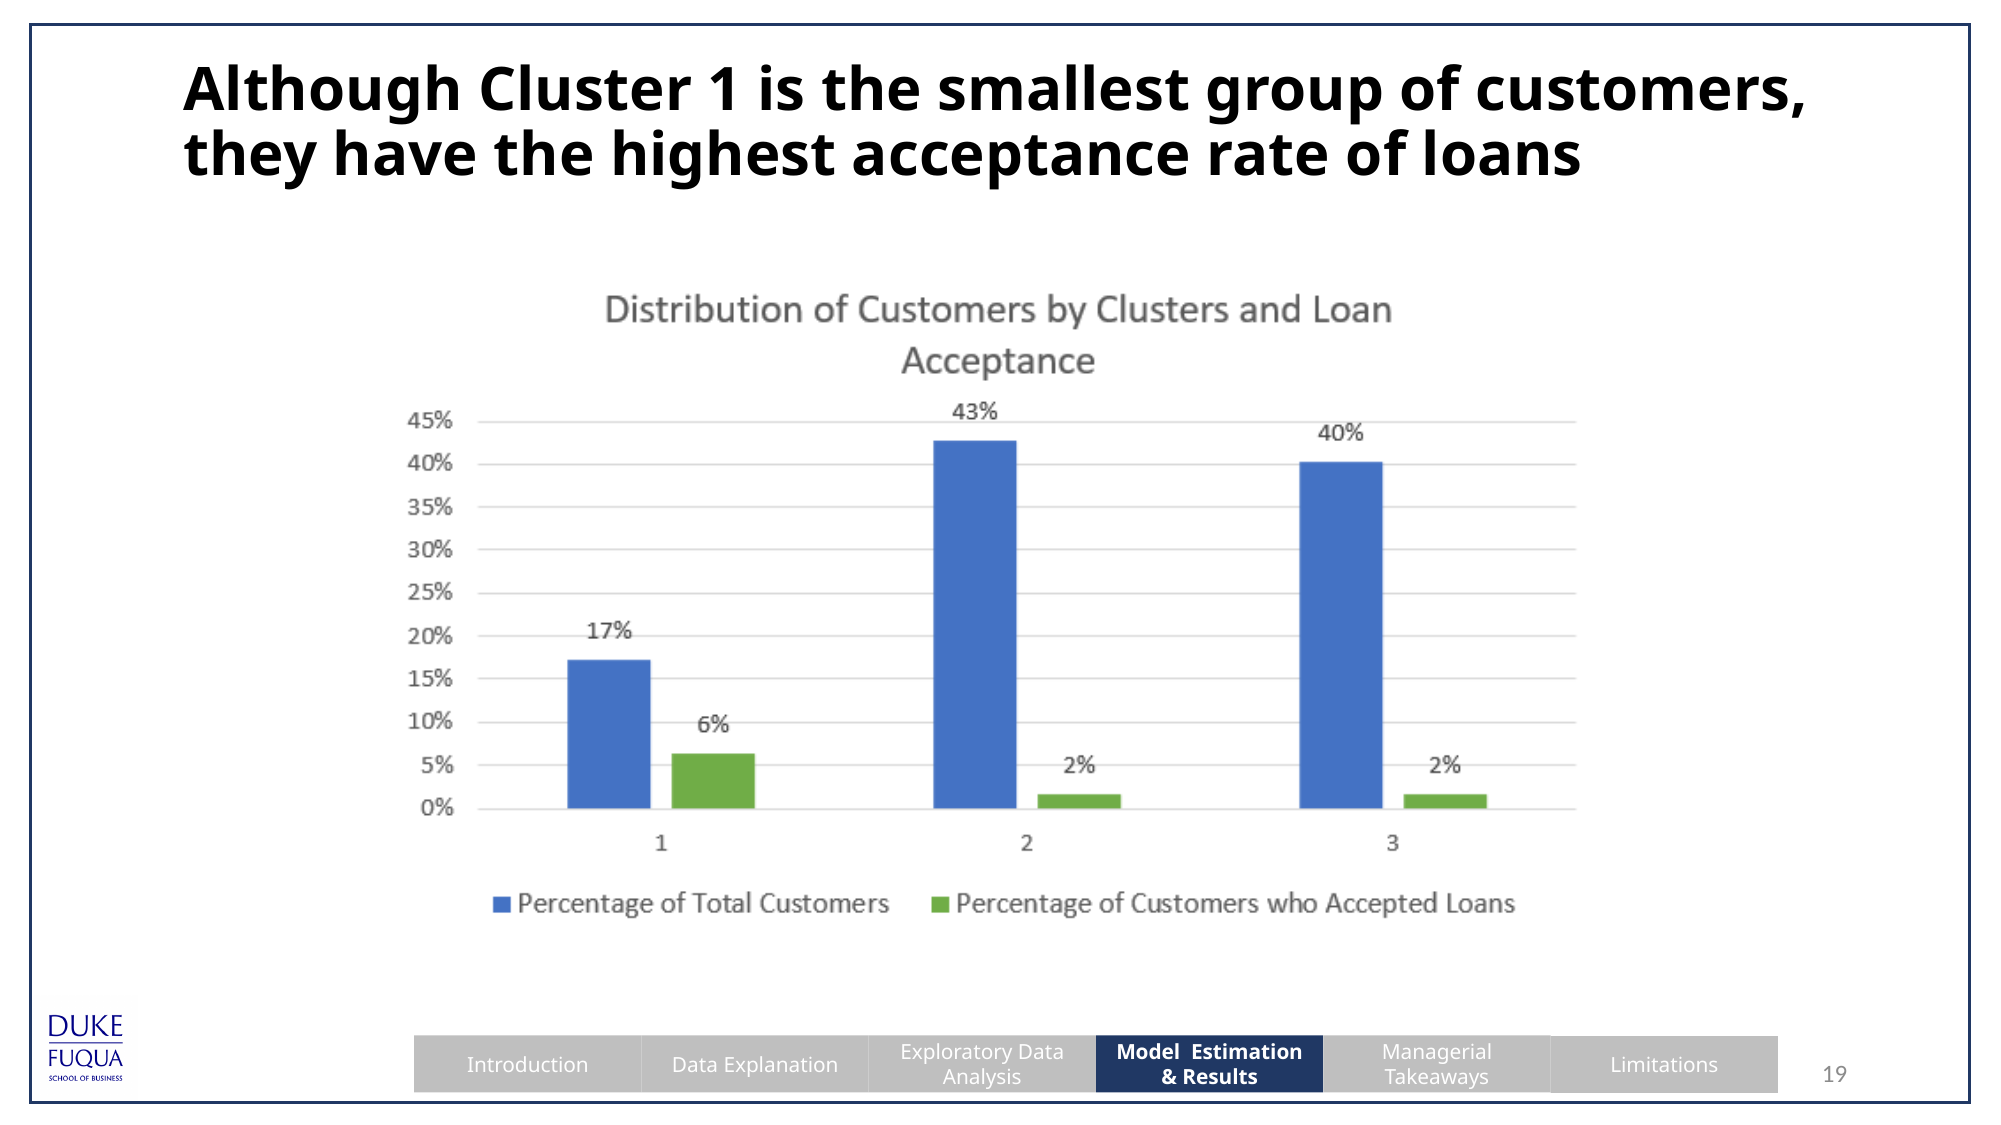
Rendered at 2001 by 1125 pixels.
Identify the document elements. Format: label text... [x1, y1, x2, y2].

picture [398, 266, 1602, 936]
title Although Cluster 1 is the smallest group of customers, they have the highest acceptance rate of loans [168, 48, 1831, 200]
picture [33, 995, 138, 1101]
slide_number 18 [1412, 1042, 1863, 1103]
